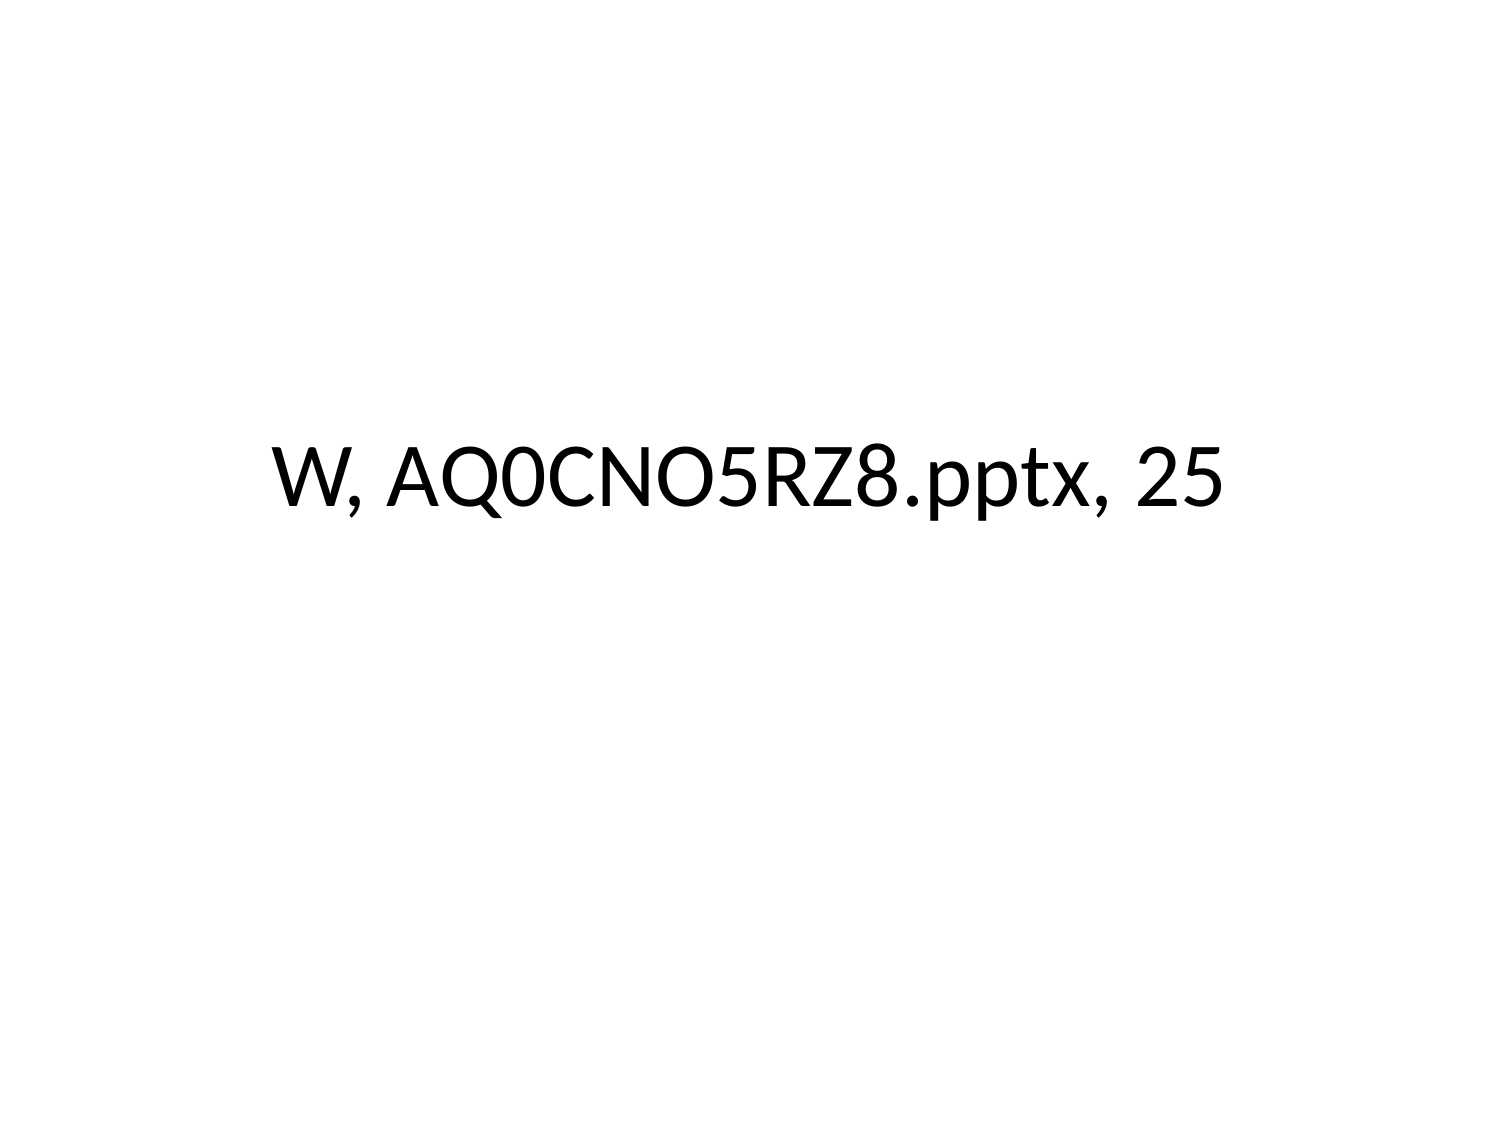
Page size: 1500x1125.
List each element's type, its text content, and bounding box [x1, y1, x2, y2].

title W, AQ0CNO5RZ8.pptx, 25 [112, 349, 1388, 591]
